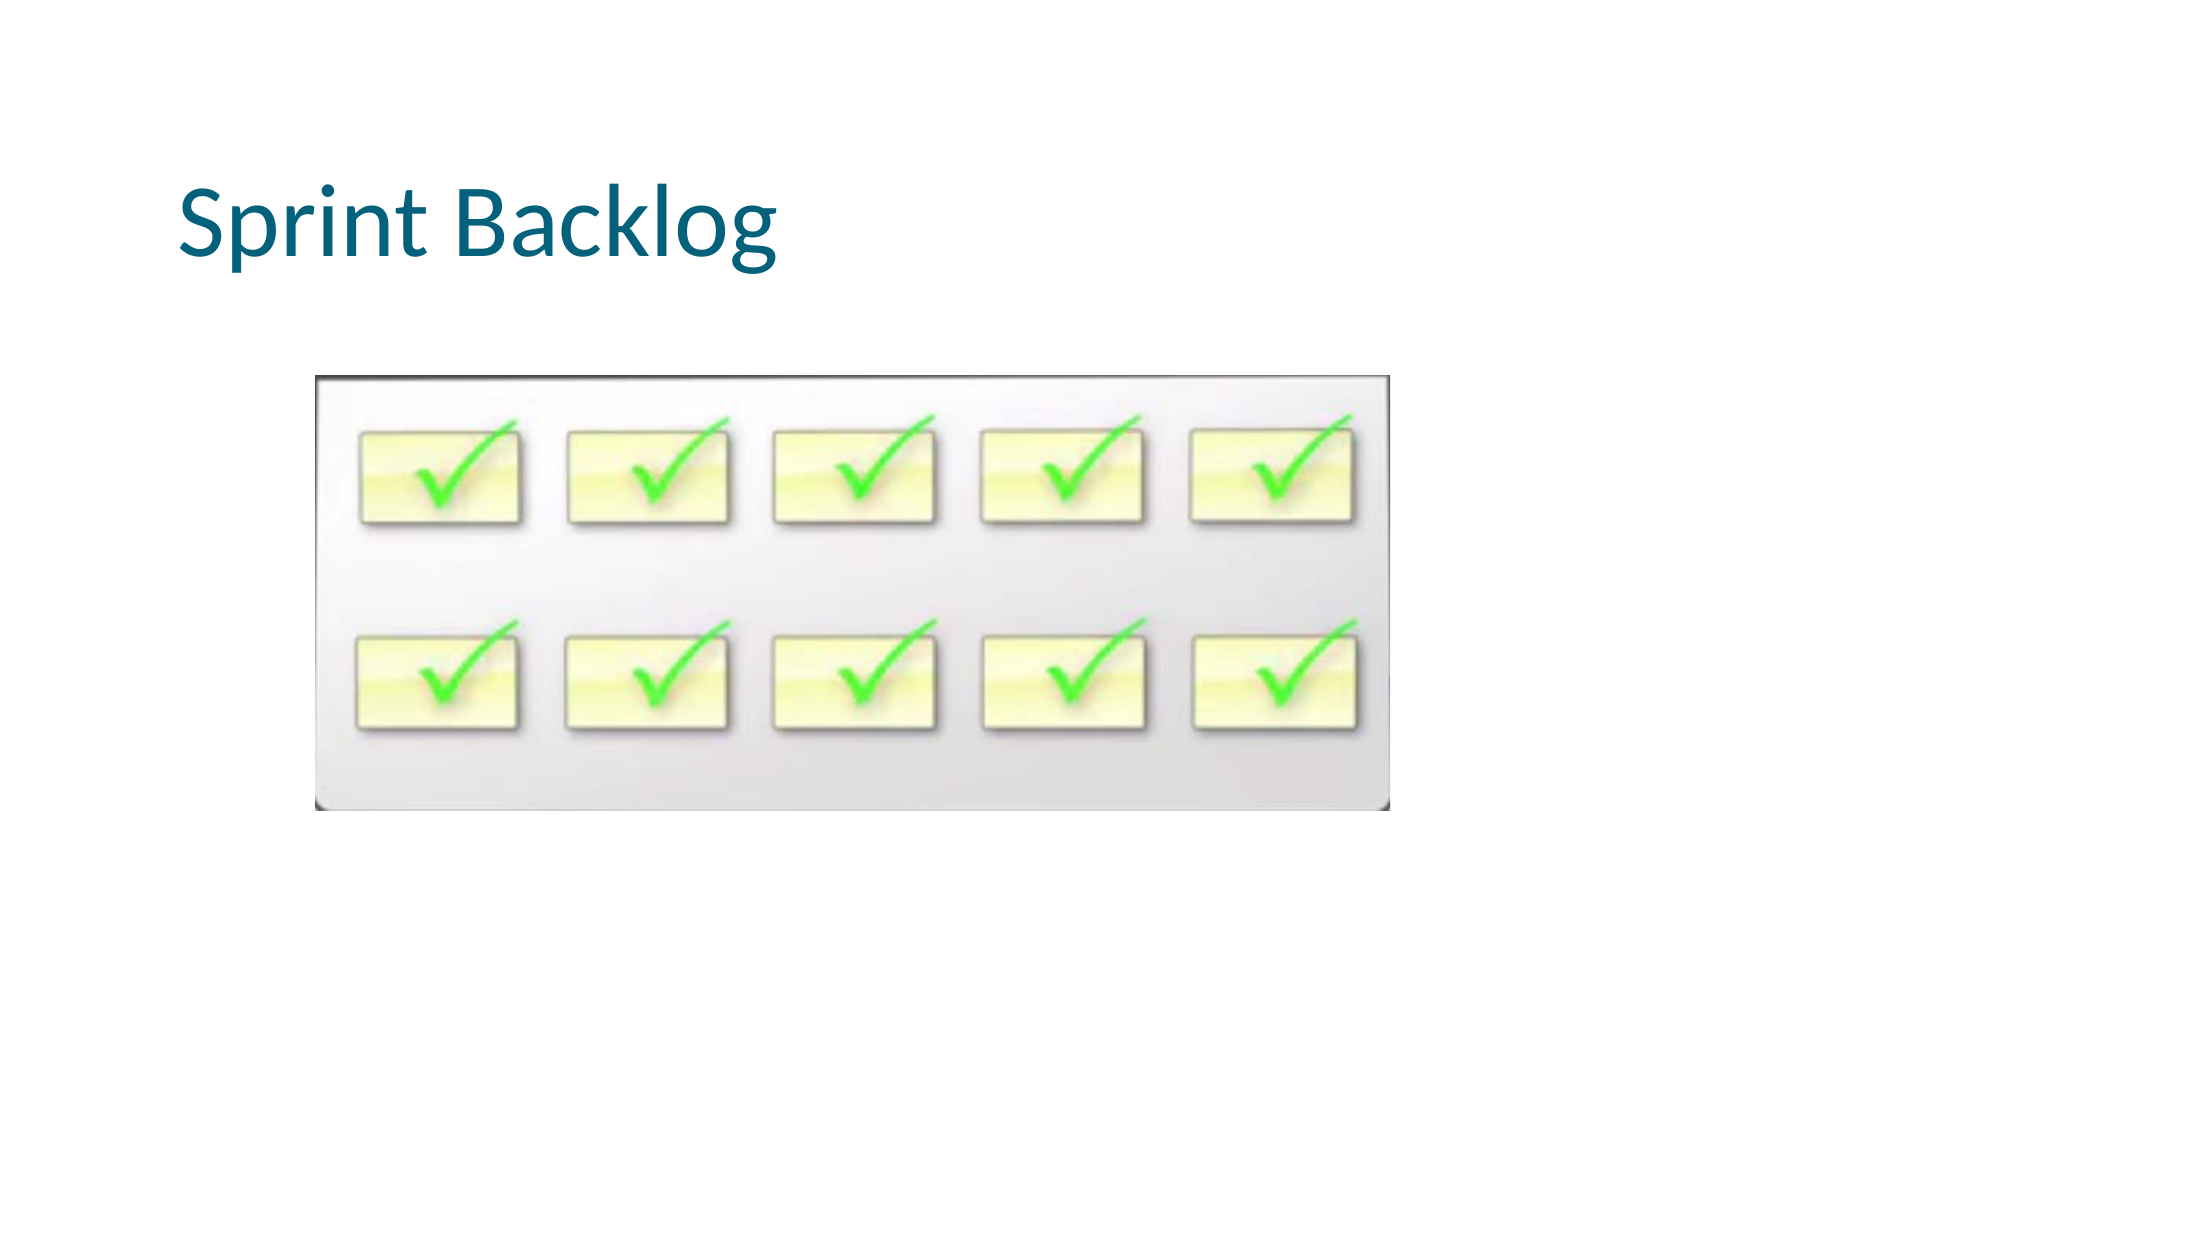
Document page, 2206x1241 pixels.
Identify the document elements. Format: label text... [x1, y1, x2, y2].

text_box [315, 375, 1391, 811]
title Sprint Backlog [175, 169, 782, 379]
